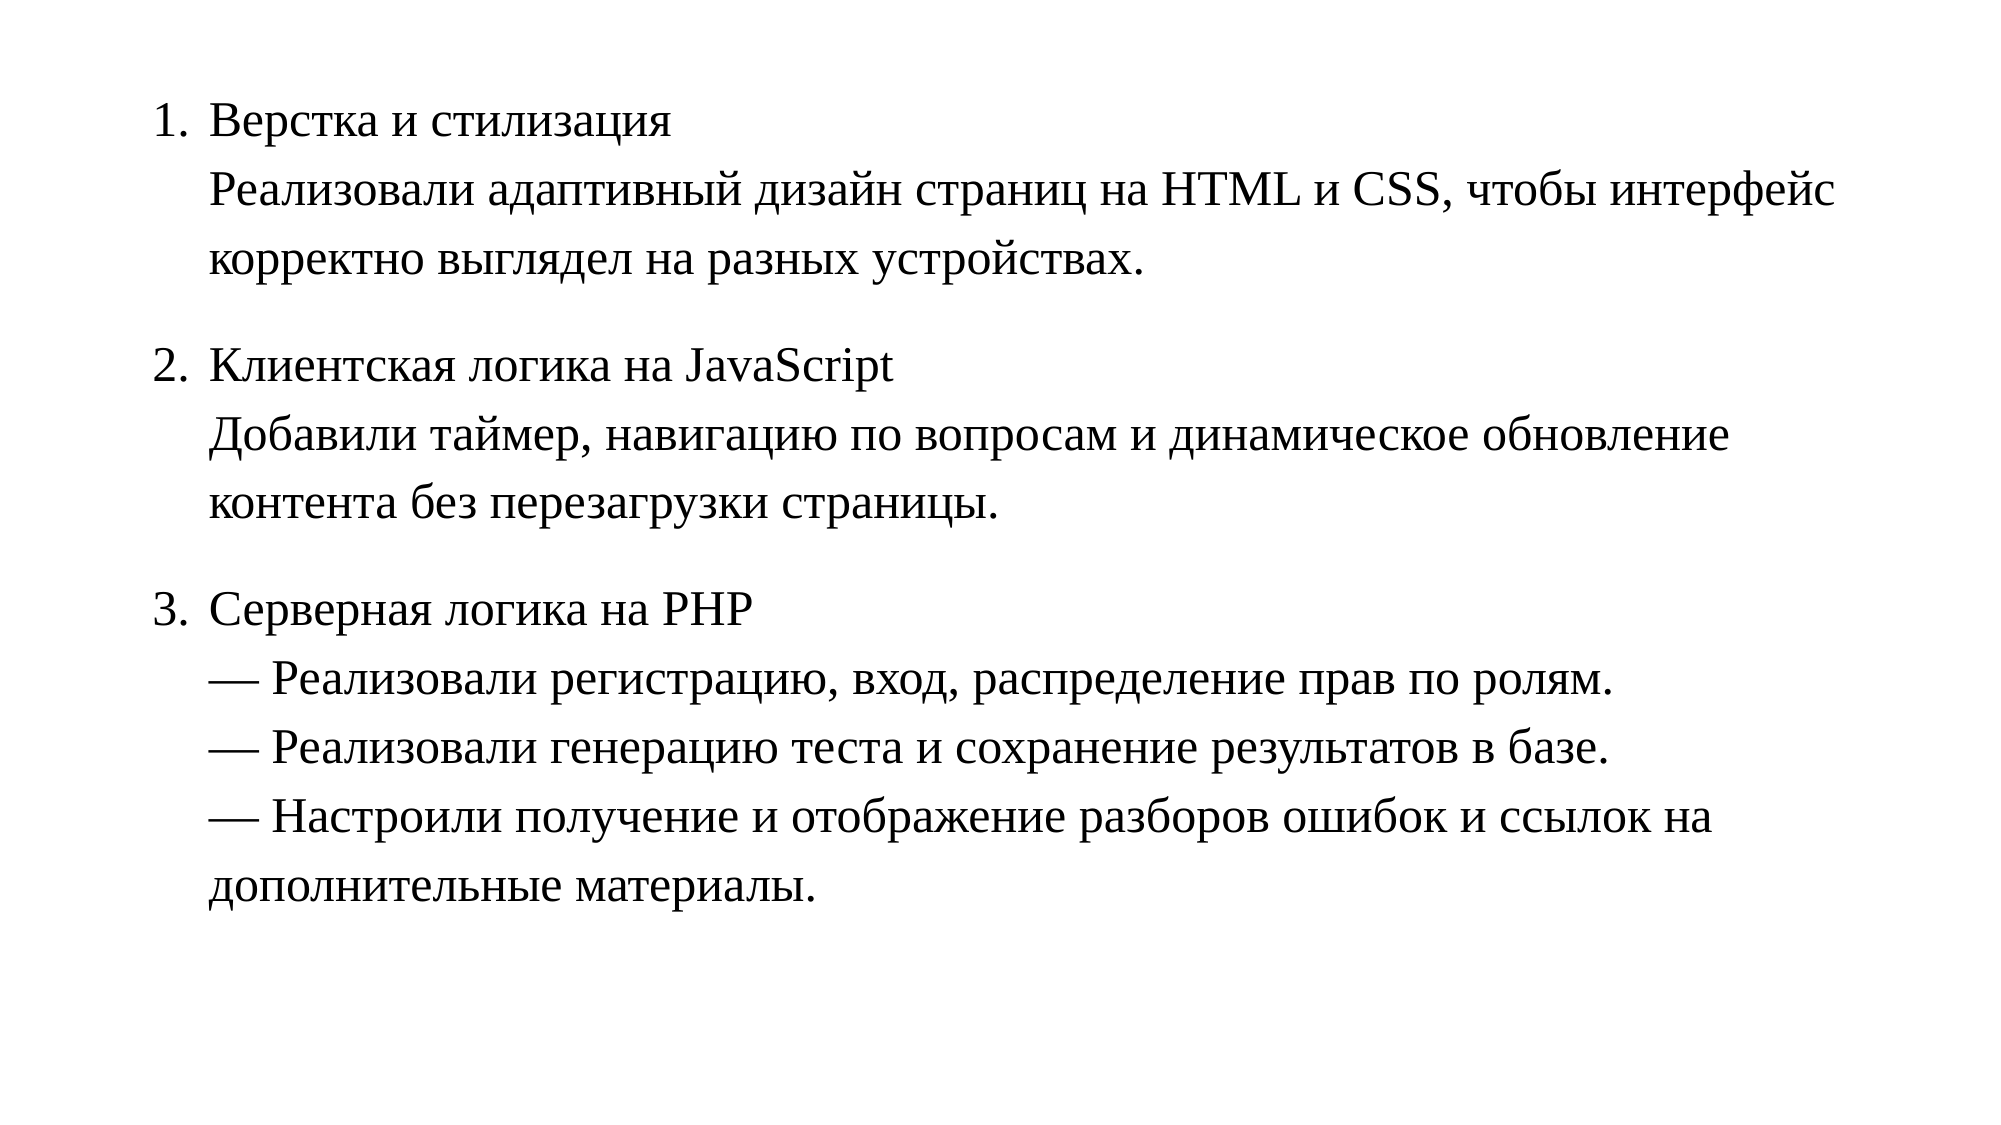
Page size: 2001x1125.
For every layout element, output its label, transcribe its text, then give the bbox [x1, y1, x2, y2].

list Верстка и стилизация Реализовали адаптивный дизайн страниц на HTML и CSS, чтобы интерфейс корректно выглядел на разных устройствах. Клиентская логика на JavaScript Добавили таймер, навигацию по вопросам и динамическое обновление контента без перезагрузки страницы. Серверная логика на PHP — Реализовали регистрацию, вход, распределение прав по ролям. — Реализовали генерацию теста и сохранение результатов в базе. — Настроили получение и отображение разборов ошибок и ссылок на дополнительные материалы. [137, 70, 1863, 1014]
